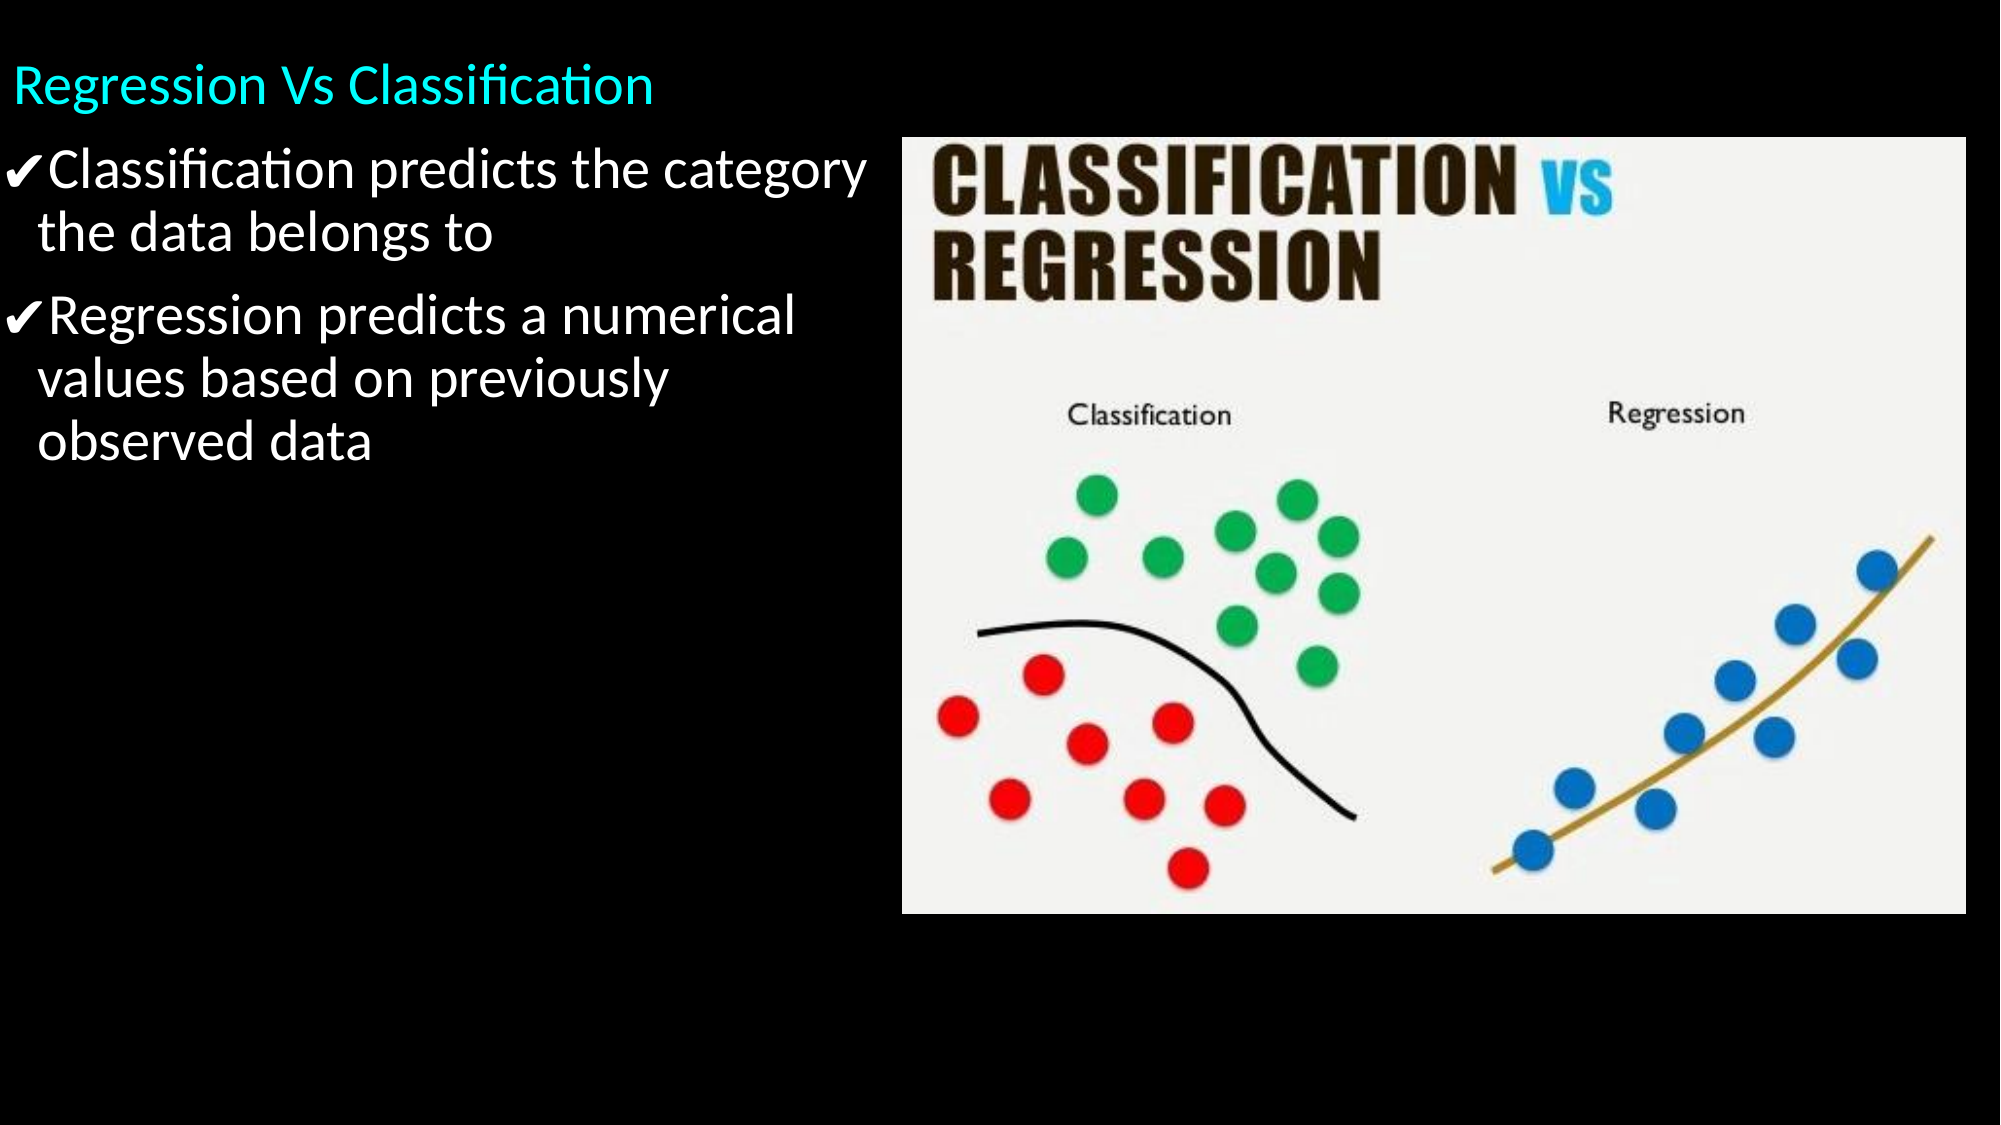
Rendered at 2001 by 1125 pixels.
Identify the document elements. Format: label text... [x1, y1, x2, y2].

picture [902, 137, 1967, 914]
text_box Regression Vs Classification Classification predicts the category the data belongs to Regression predicts a numerical values based on previously observed data [0, 46, 886, 986]
